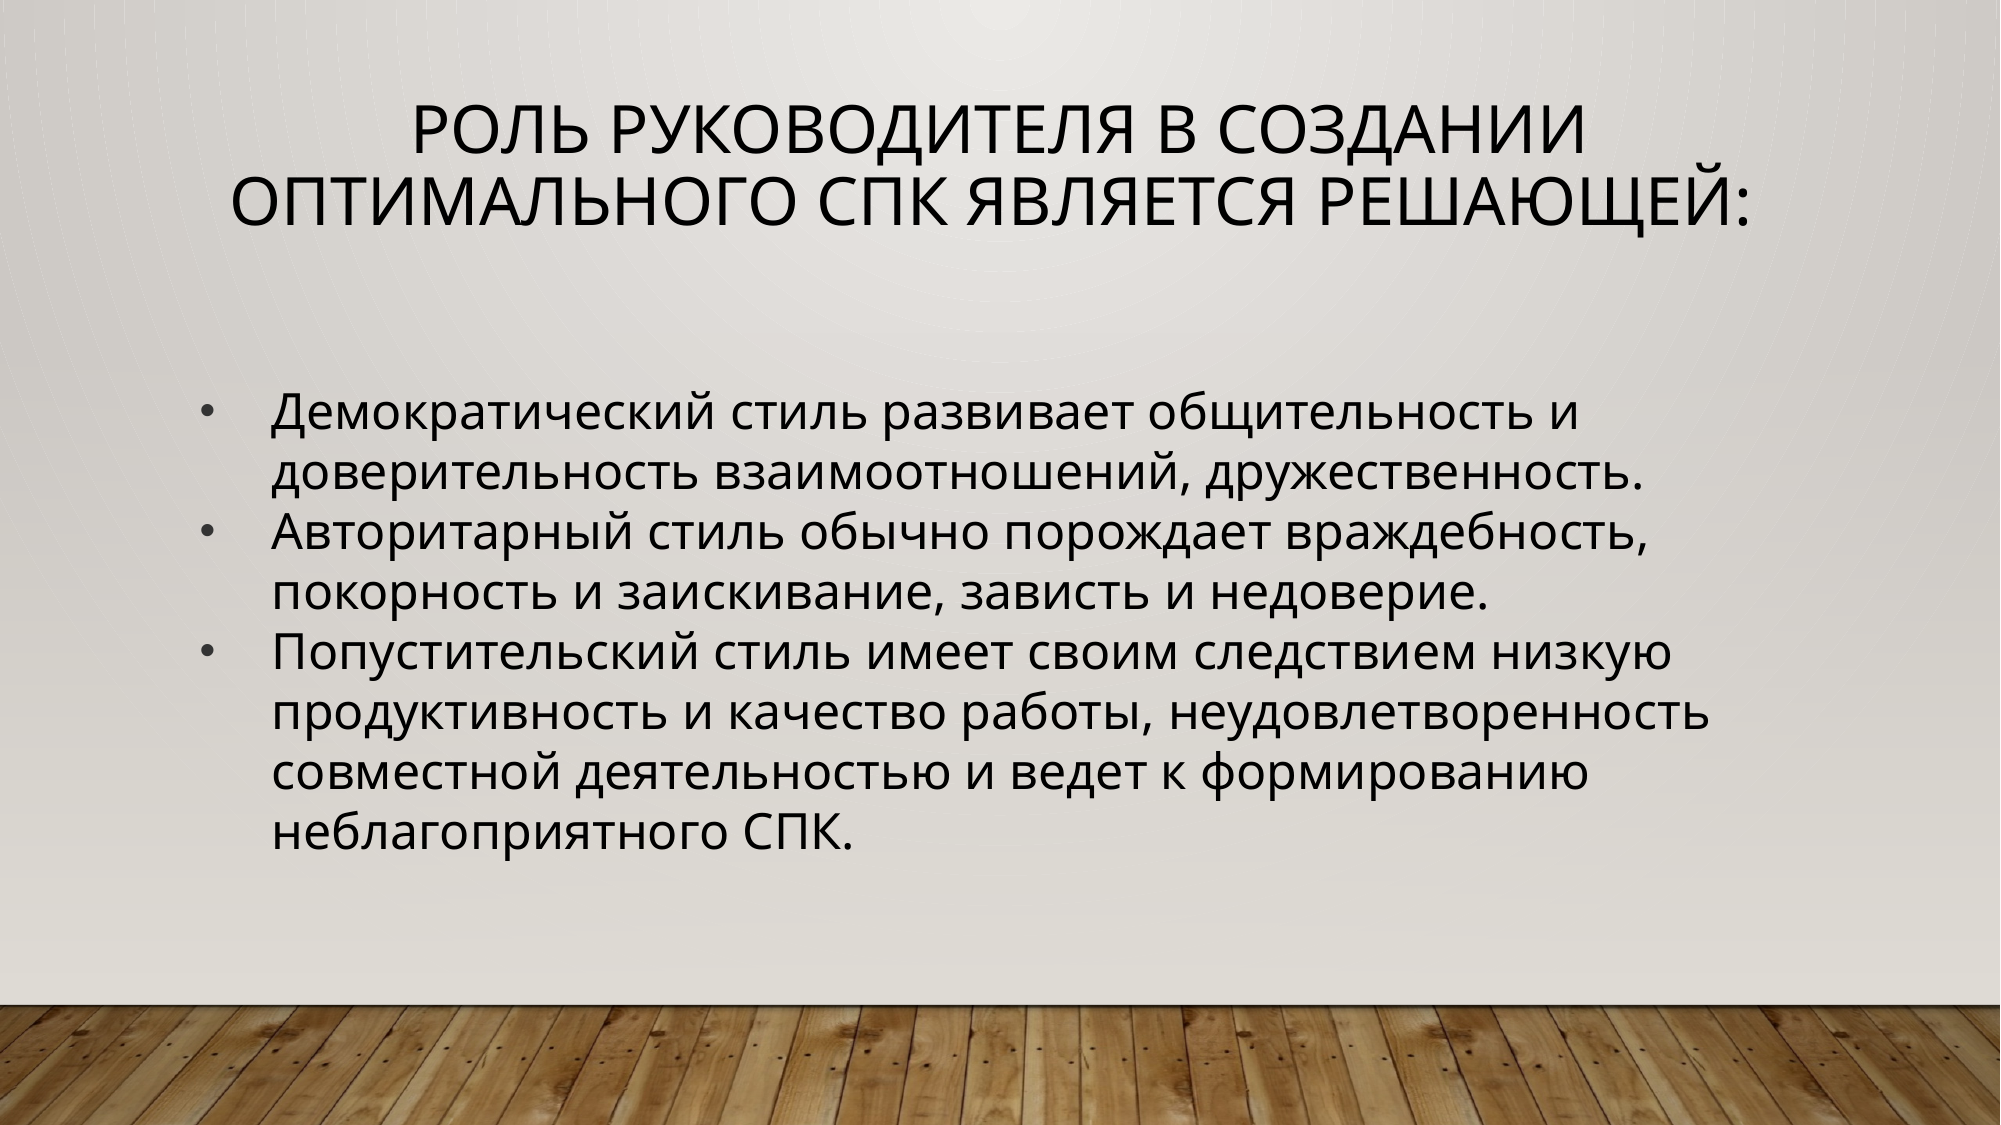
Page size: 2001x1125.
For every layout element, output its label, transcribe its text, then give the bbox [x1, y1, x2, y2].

list Демократический стиль развивает общительность и доверительность взаимоотношений, дружественность. Авторитарный стиль обычно порождает враждебность, покорность и заискивание, зависть и недоверие. Попустительский стиль имеет своим следствием низкую продуктивность и качество работы, неудовлетворенность совместной деятельностью и ведет к формированию неблагоприятного СПК. [156, 270, 1842, 969]
title Роль руководителя в создании оптимального СПК является решающей: [157, 117, 1843, 218]
picture [0, 1005, 2000, 1125]
